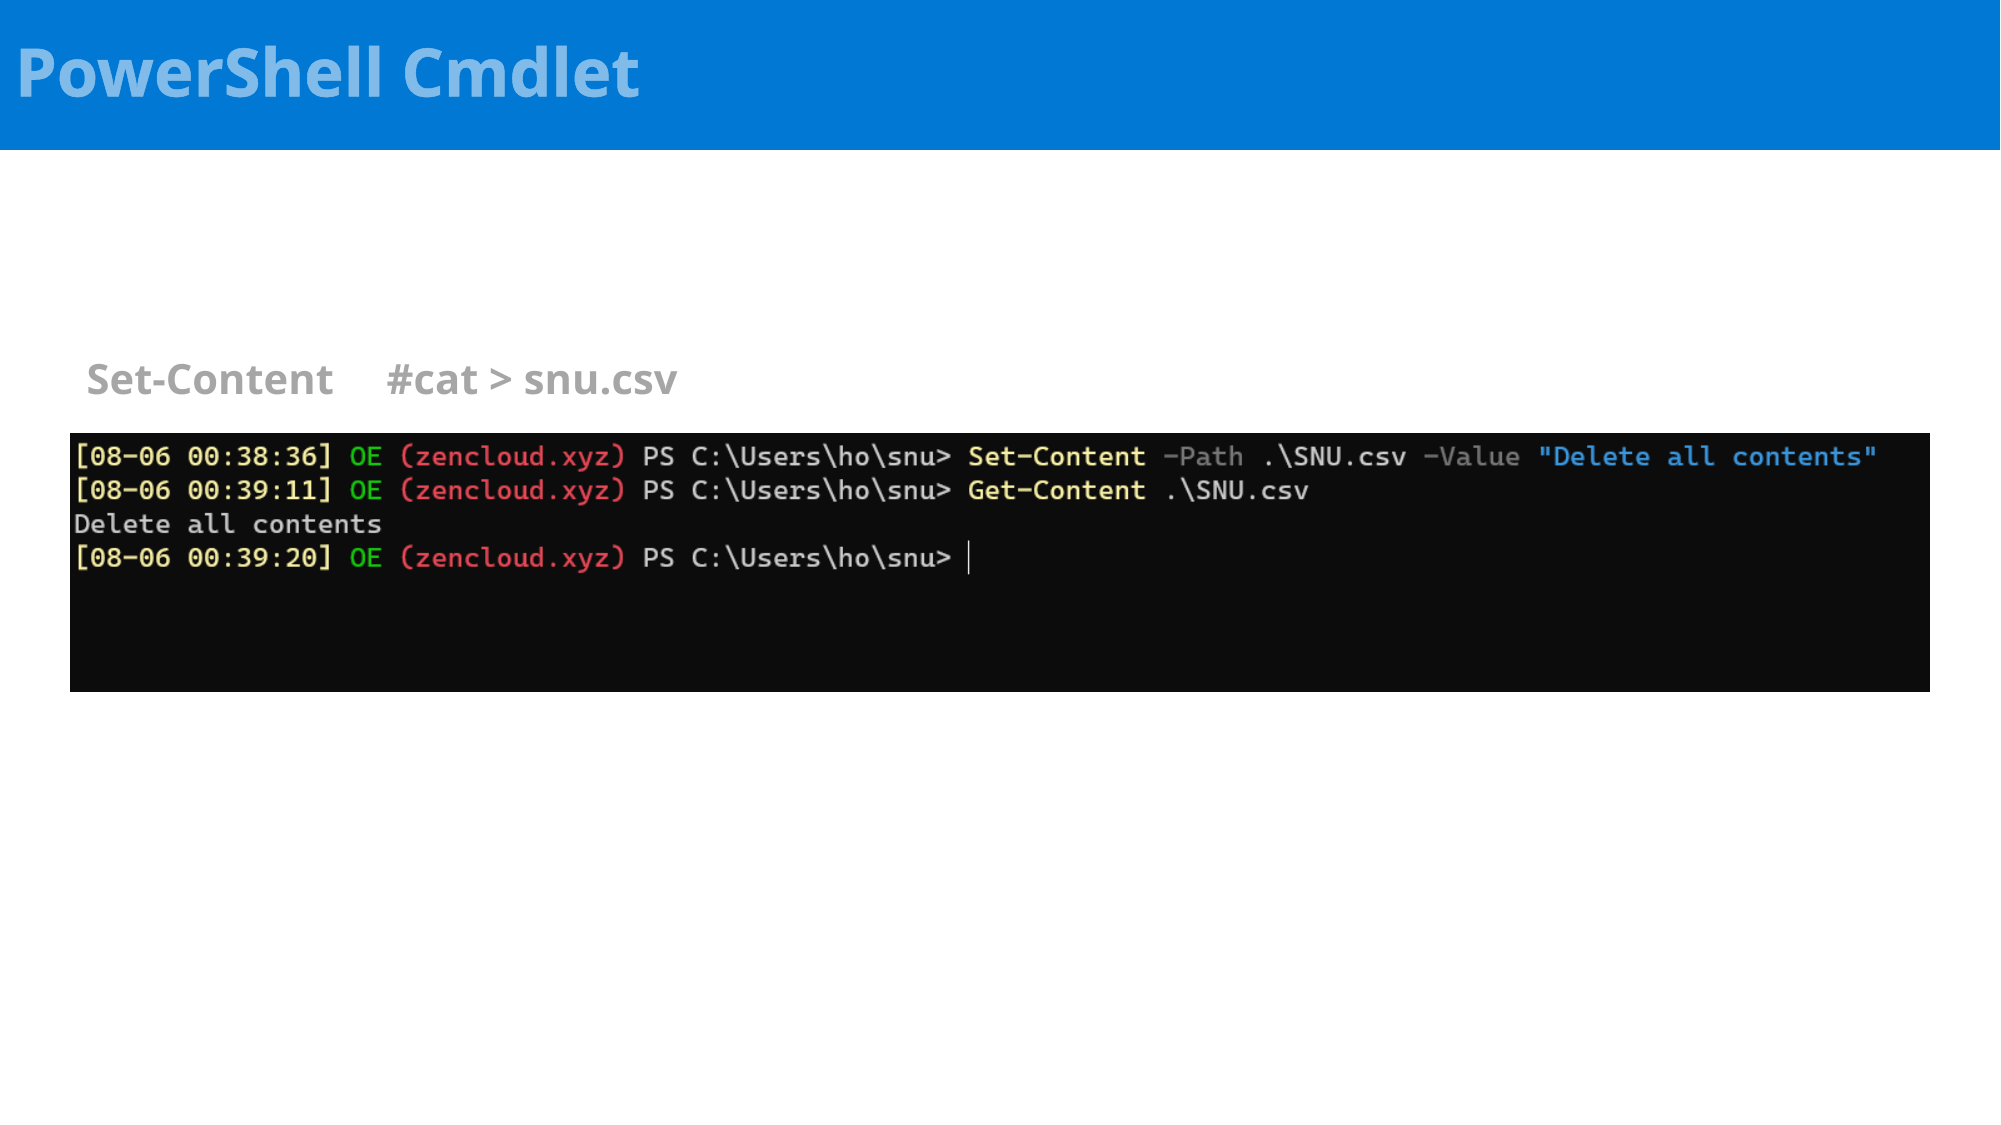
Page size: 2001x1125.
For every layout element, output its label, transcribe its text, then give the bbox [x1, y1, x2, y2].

text_box Set-Content #cat > snu.csv [71, 321, 1186, 433]
picture [70, 433, 1930, 692]
list PowerShell Cmdlet [0, 0, 2000, 150]
